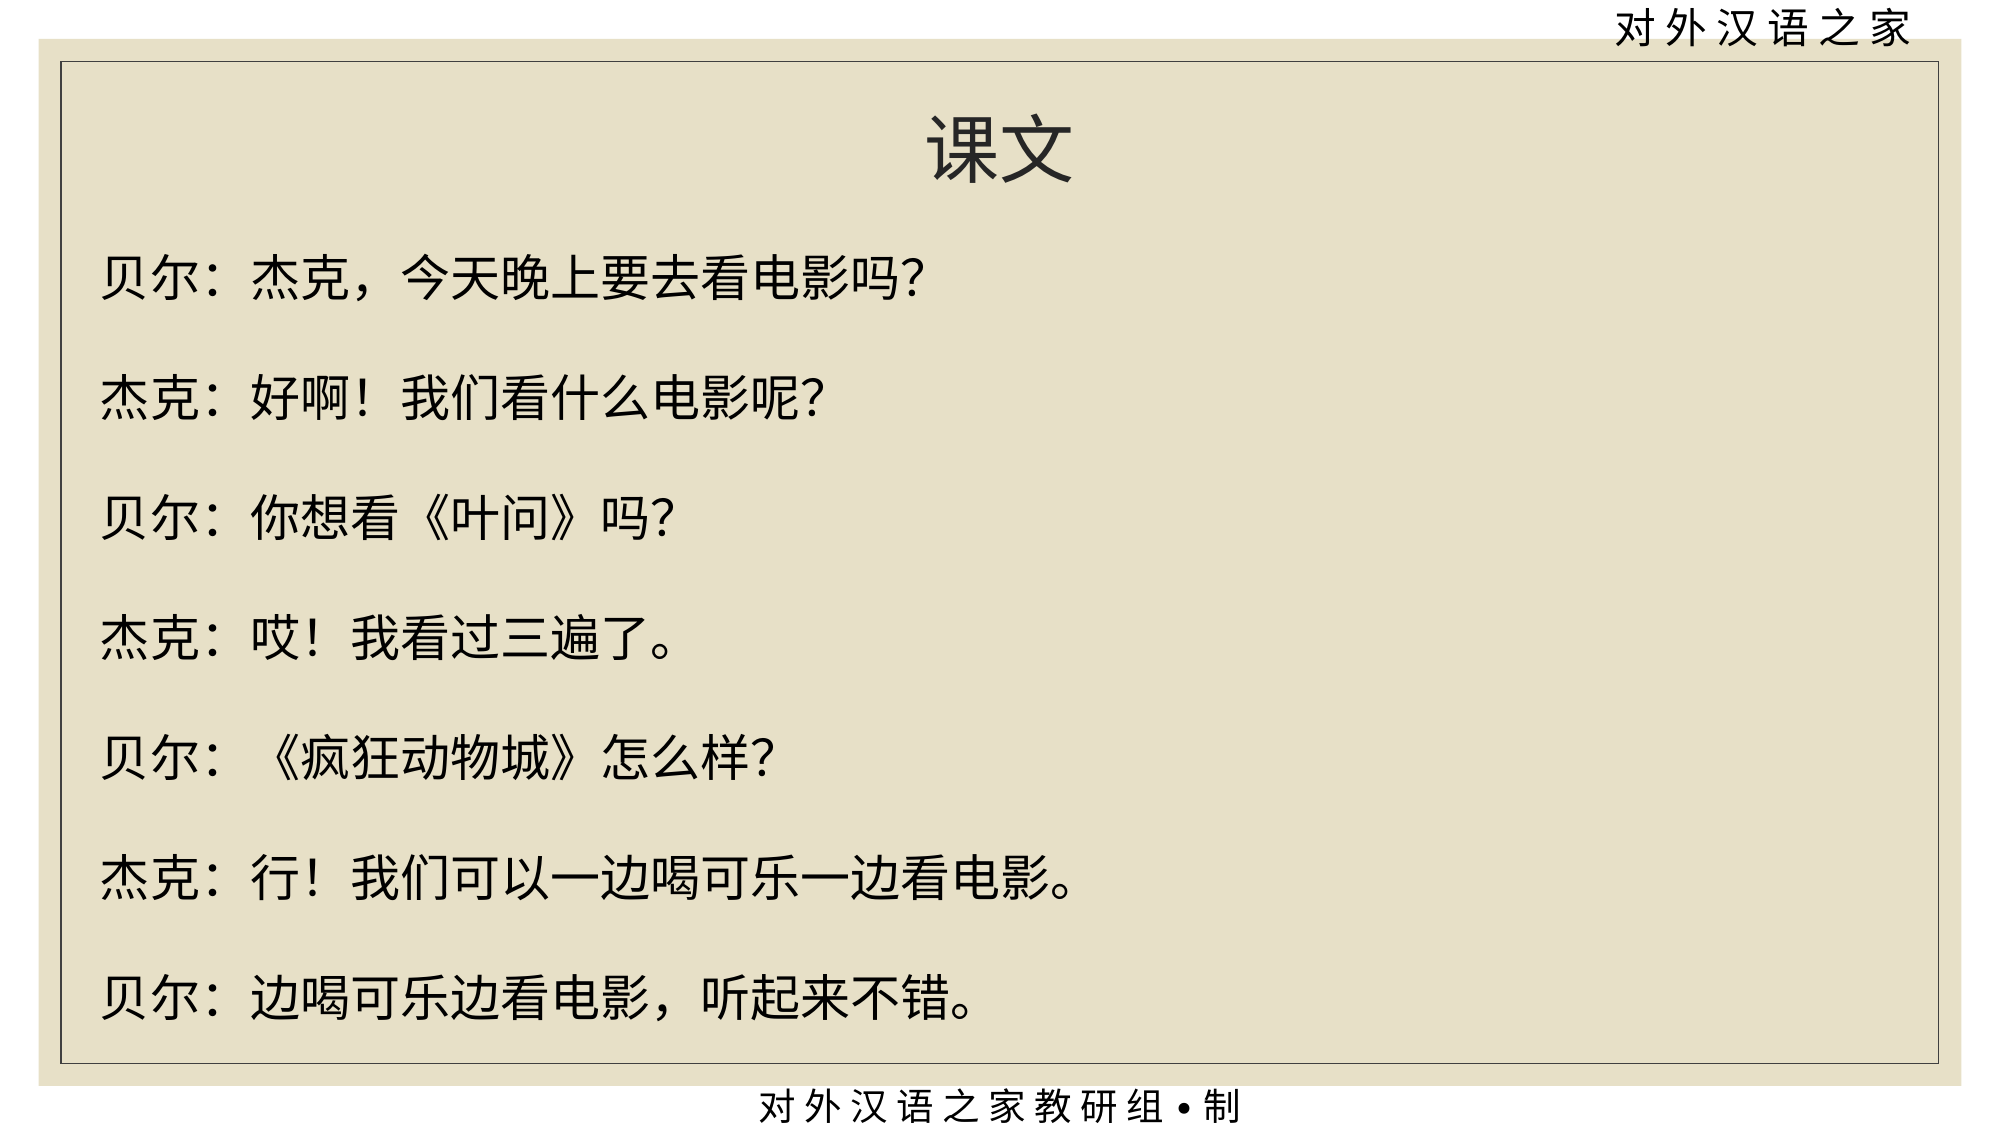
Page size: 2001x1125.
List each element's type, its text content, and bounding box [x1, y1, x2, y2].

text_box 贝尔：杰克，今天晚上要去看电影吗？ 杰克：好啊！我们看什么电影呢？ 贝尔：你想看《叶问》吗？ 杰克：哎！我看过三遍了。 贝尔：《疯狂动物城》怎么样？ 杰克：行！我们可以一边喝可乐一边看电影。 贝尔：边喝可乐边看电影，听起来不错。 [85, 178, 1611, 1034]
title 课文 [174, 105, 1825, 202]
